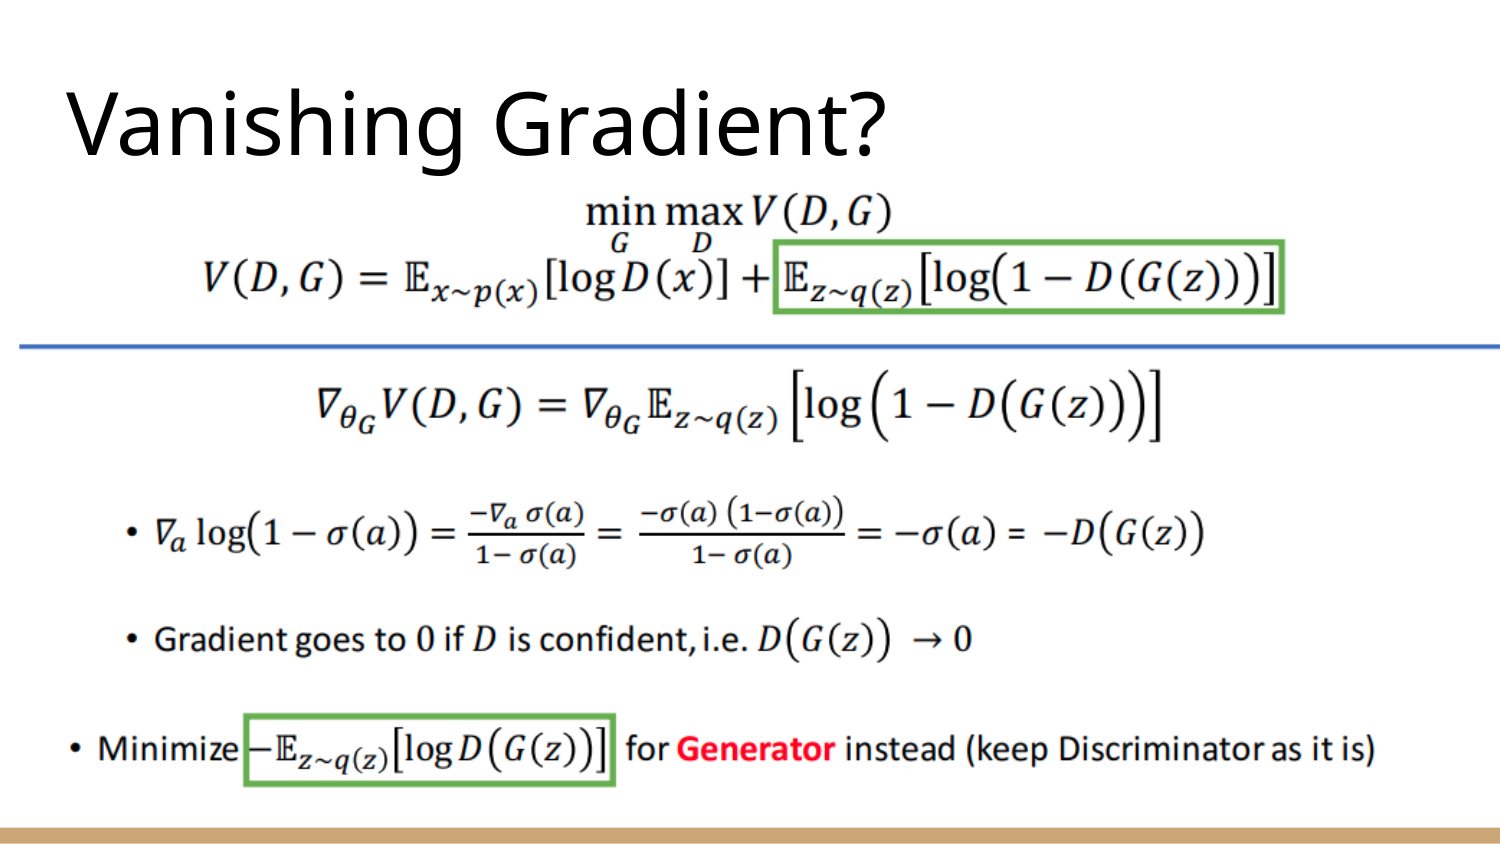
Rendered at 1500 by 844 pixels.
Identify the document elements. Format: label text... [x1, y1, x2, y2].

picture [19, 182, 1500, 812]
title Vanishing Gradient? [51, 51, 1449, 180]
